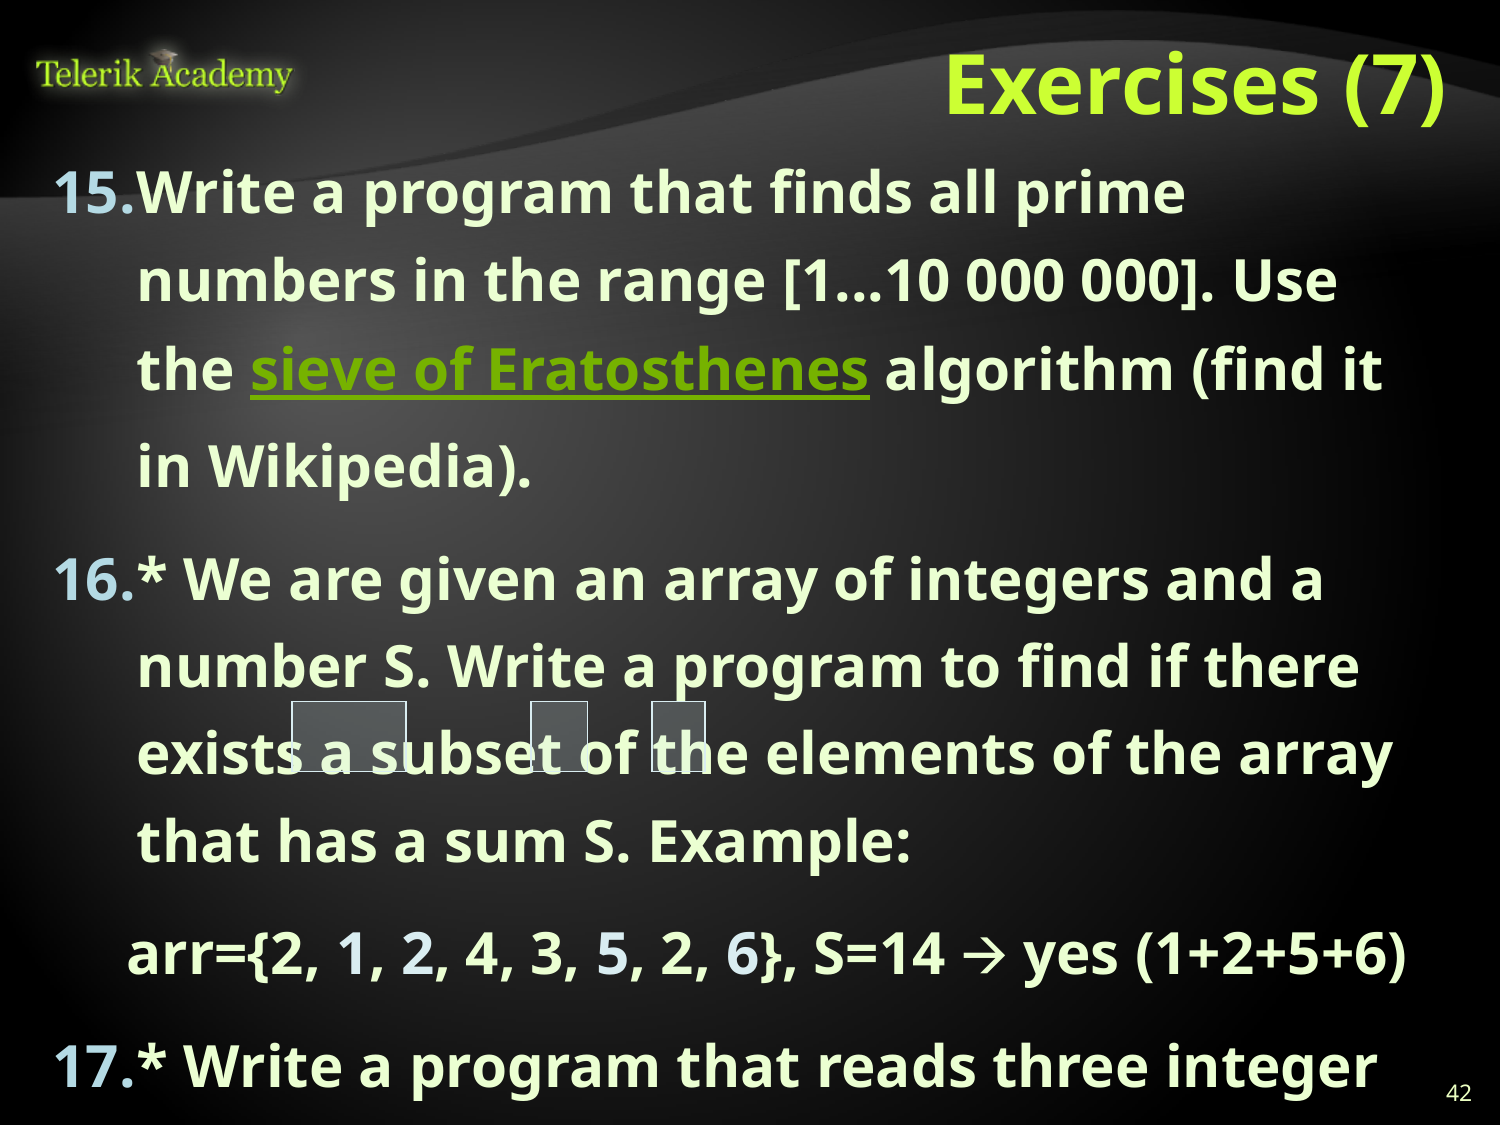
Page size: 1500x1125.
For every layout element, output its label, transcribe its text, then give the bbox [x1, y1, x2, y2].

picture [0, 0, 1500, 1125]
text_box [292, 701, 407, 772]
slide_number ‹#› [1412, 1074, 1488, 1113]
text_box [531, 701, 588, 772]
text_box [651, 701, 706, 772]
list Write a program that finds all prime numbers in the range [1...10 000 000]. Use the sieve of Eratosthenes algorithm (find it in Wikipedia). * We are given an array of integers and a number S. Write a program to find if there exists a subset of the elements of the array that has a sum S. Example: arr={2, 1, 2, 4, 3, 5, 2, 6}, S=14 🡪 yes (1+2+5+6) * Write a program that reads three integer numbers N, K and S and an array of N elements from the console. Find in the array a subset of K elements that have sum S or indicate about its absence. [37, 130, 1463, 1091]
title Exercises (7) [300, 12, 1463, 150]
